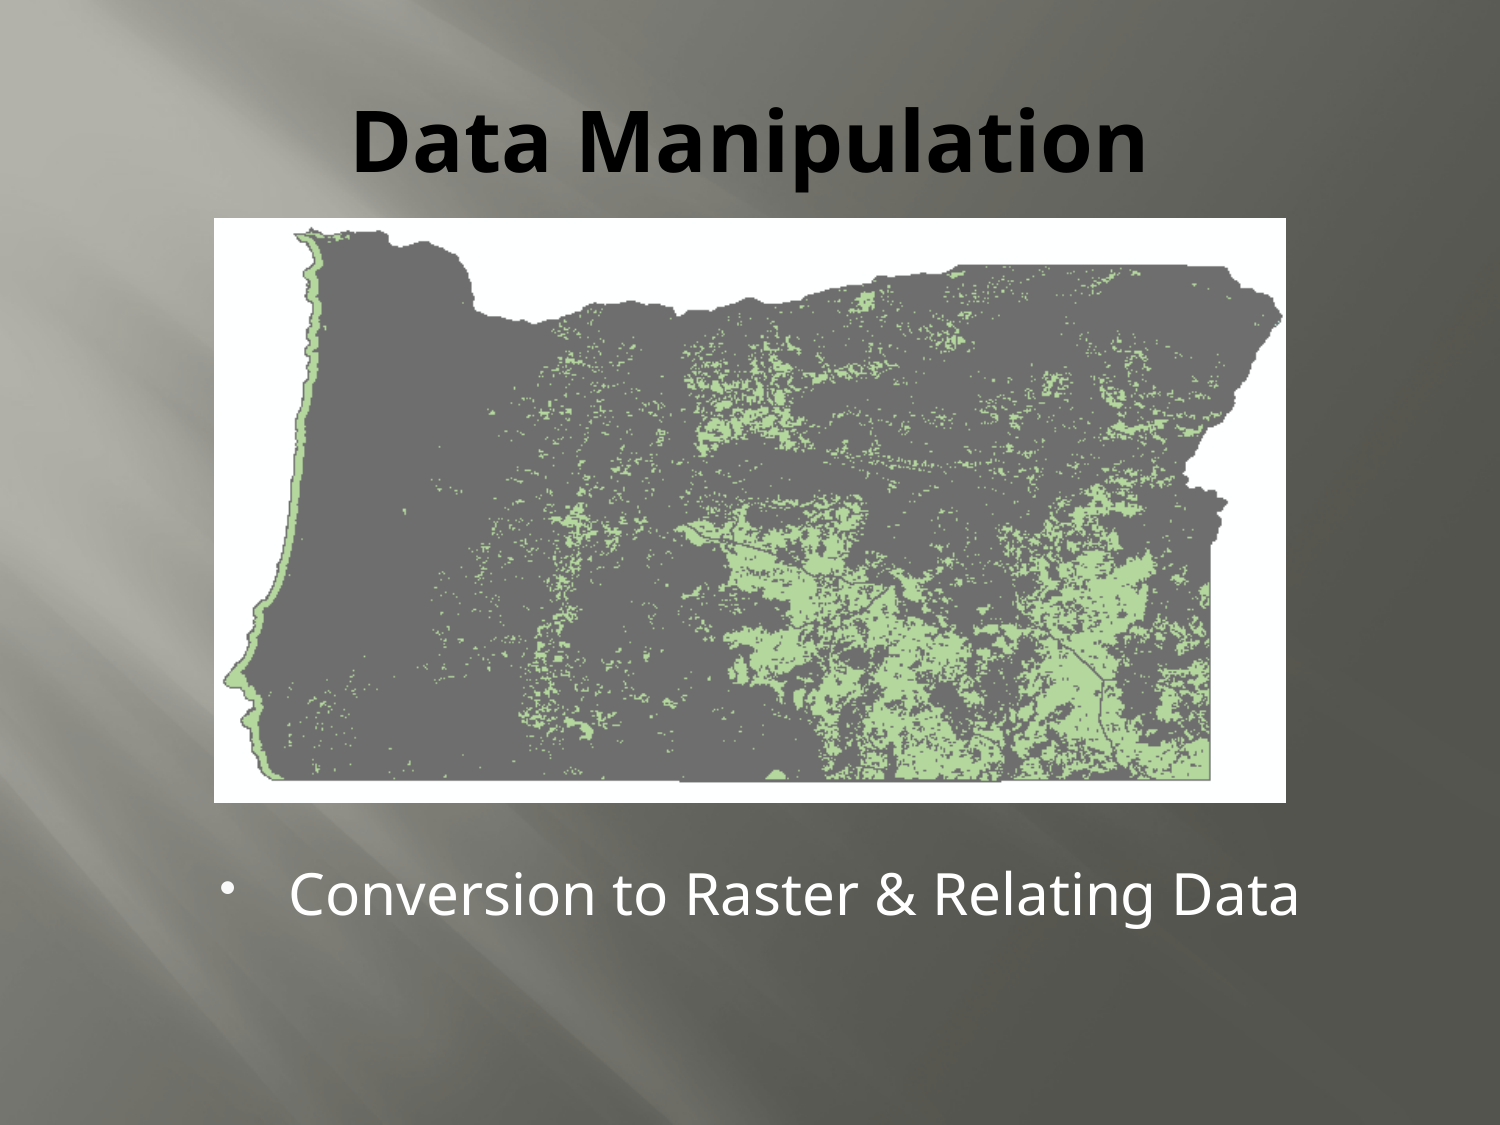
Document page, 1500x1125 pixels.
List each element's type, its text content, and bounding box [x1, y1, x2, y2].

title Data Manipulation [75, 45, 1425, 233]
list Conversion to Raster & Relating Data [75, 849, 1425, 1035]
picture [213, 218, 1287, 804]
